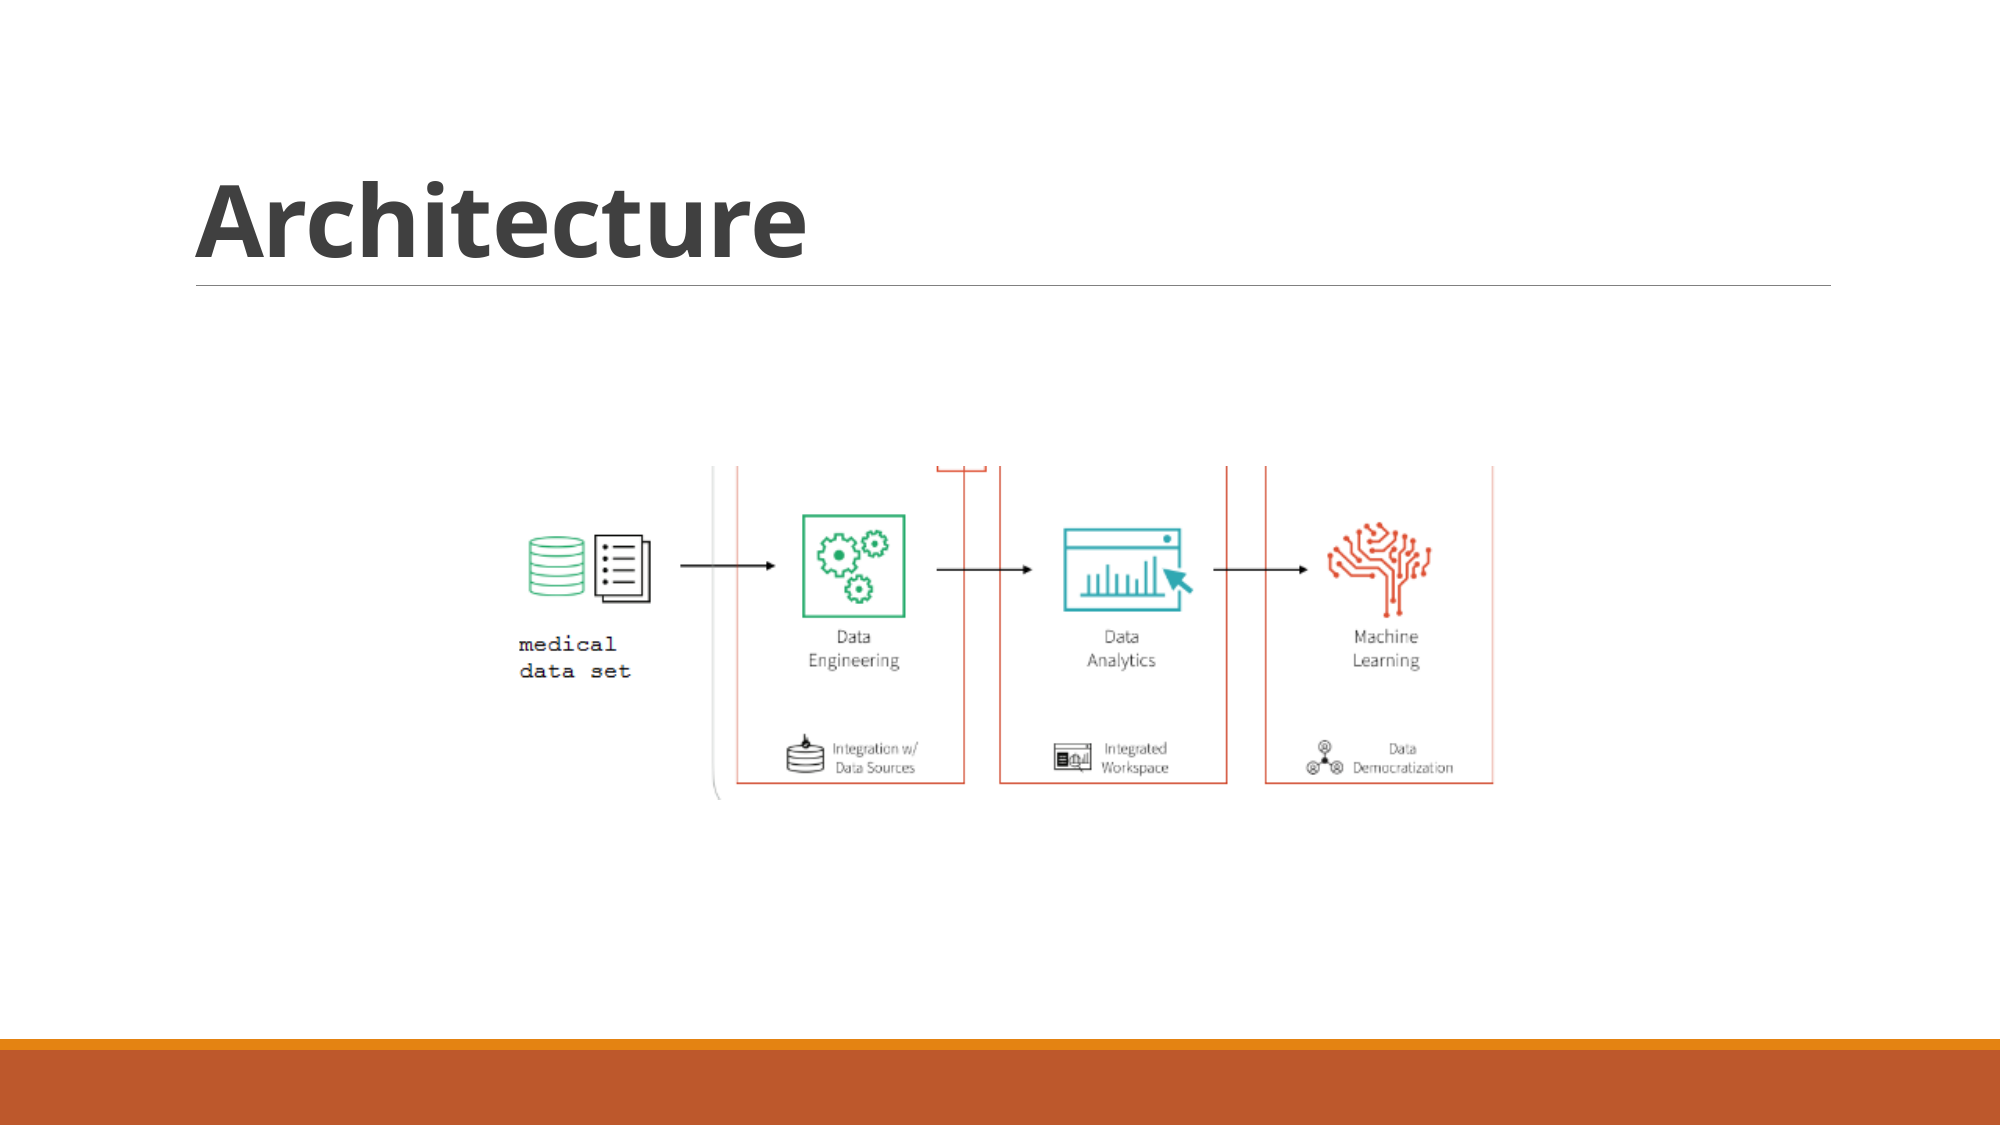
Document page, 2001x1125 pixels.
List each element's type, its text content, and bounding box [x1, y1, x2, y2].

title Architecture [180, 47, 1830, 285]
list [503, 465, 1507, 800]
